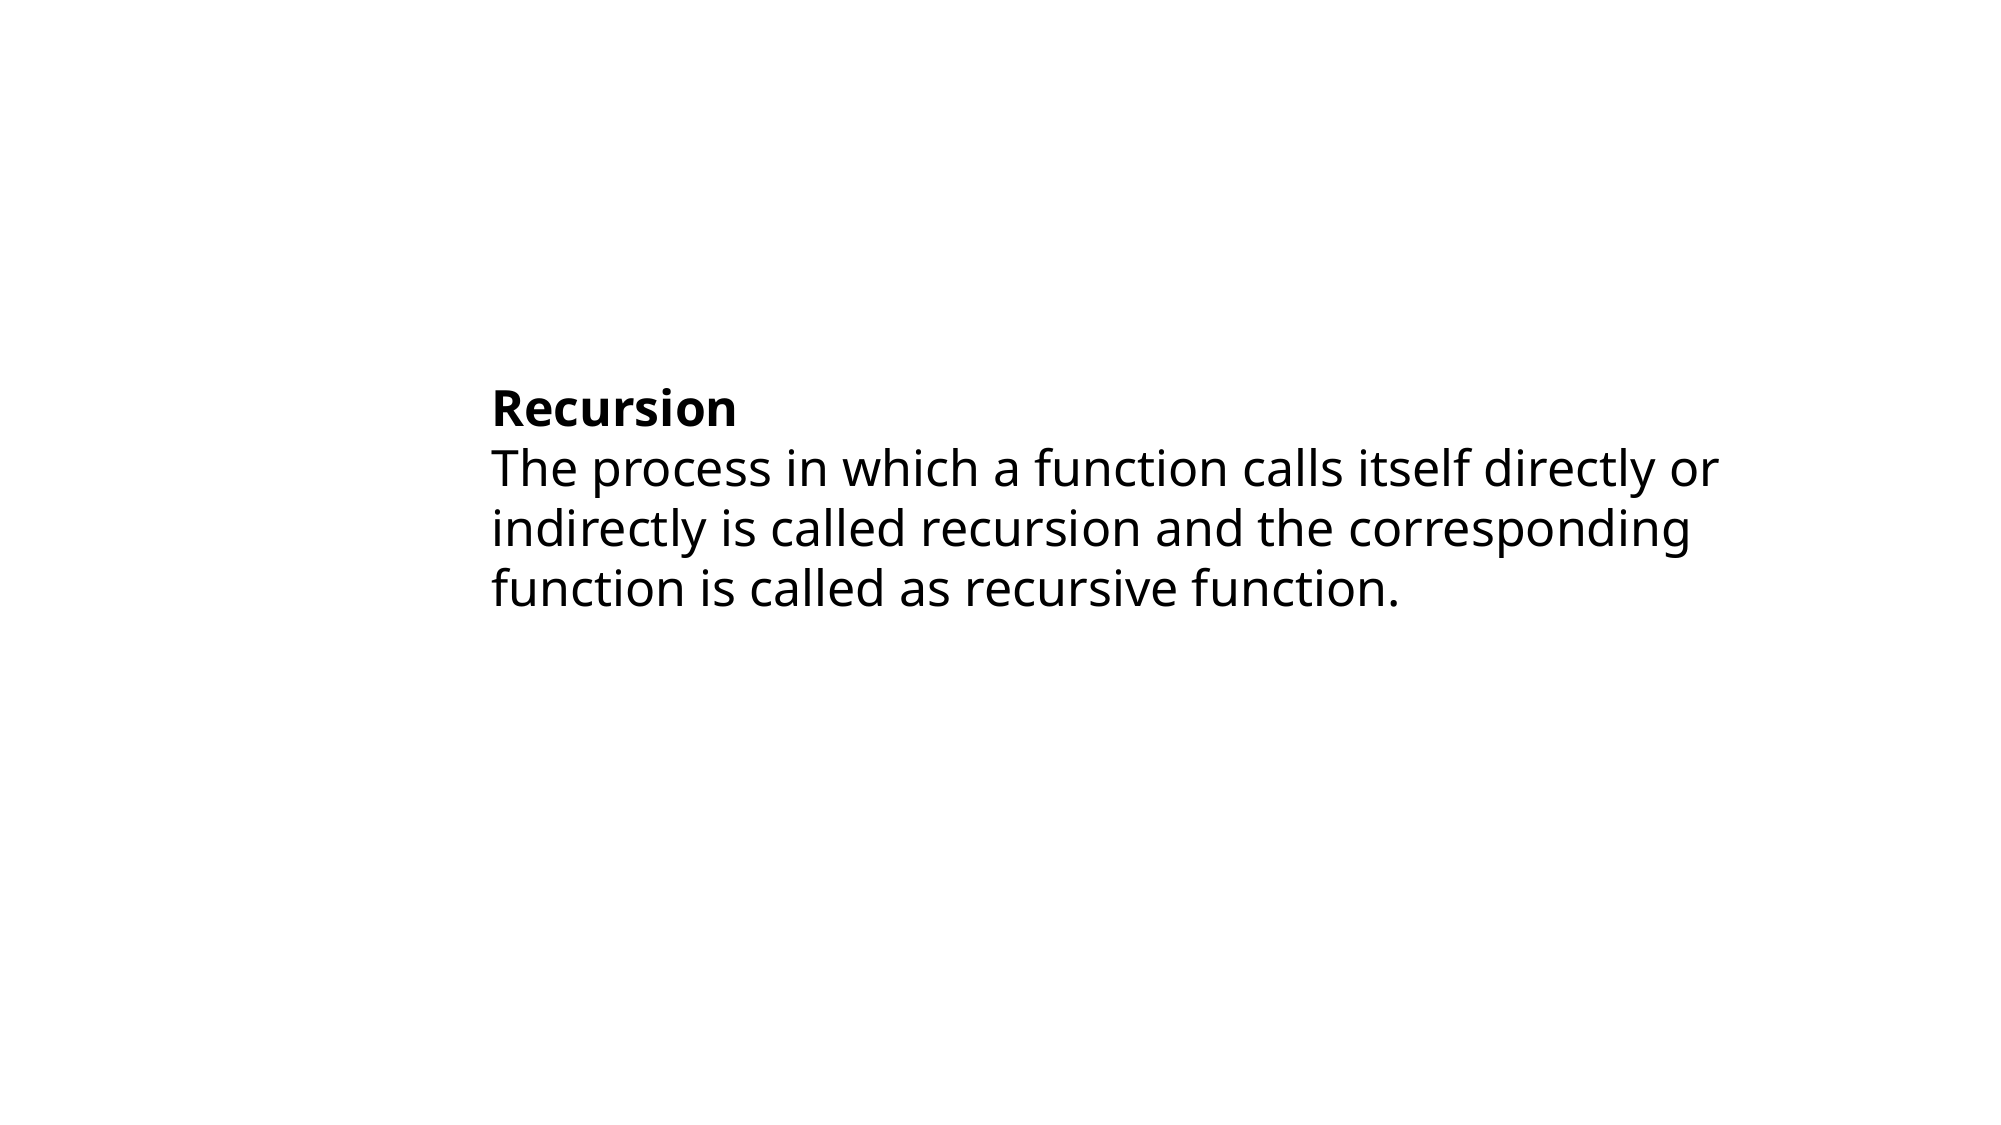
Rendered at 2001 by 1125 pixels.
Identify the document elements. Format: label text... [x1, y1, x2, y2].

text_box Recursion The process in which a function calls itself directly or indirectly is called recursion and the corresponding function is called as recursive function. [476, 369, 1912, 625]
